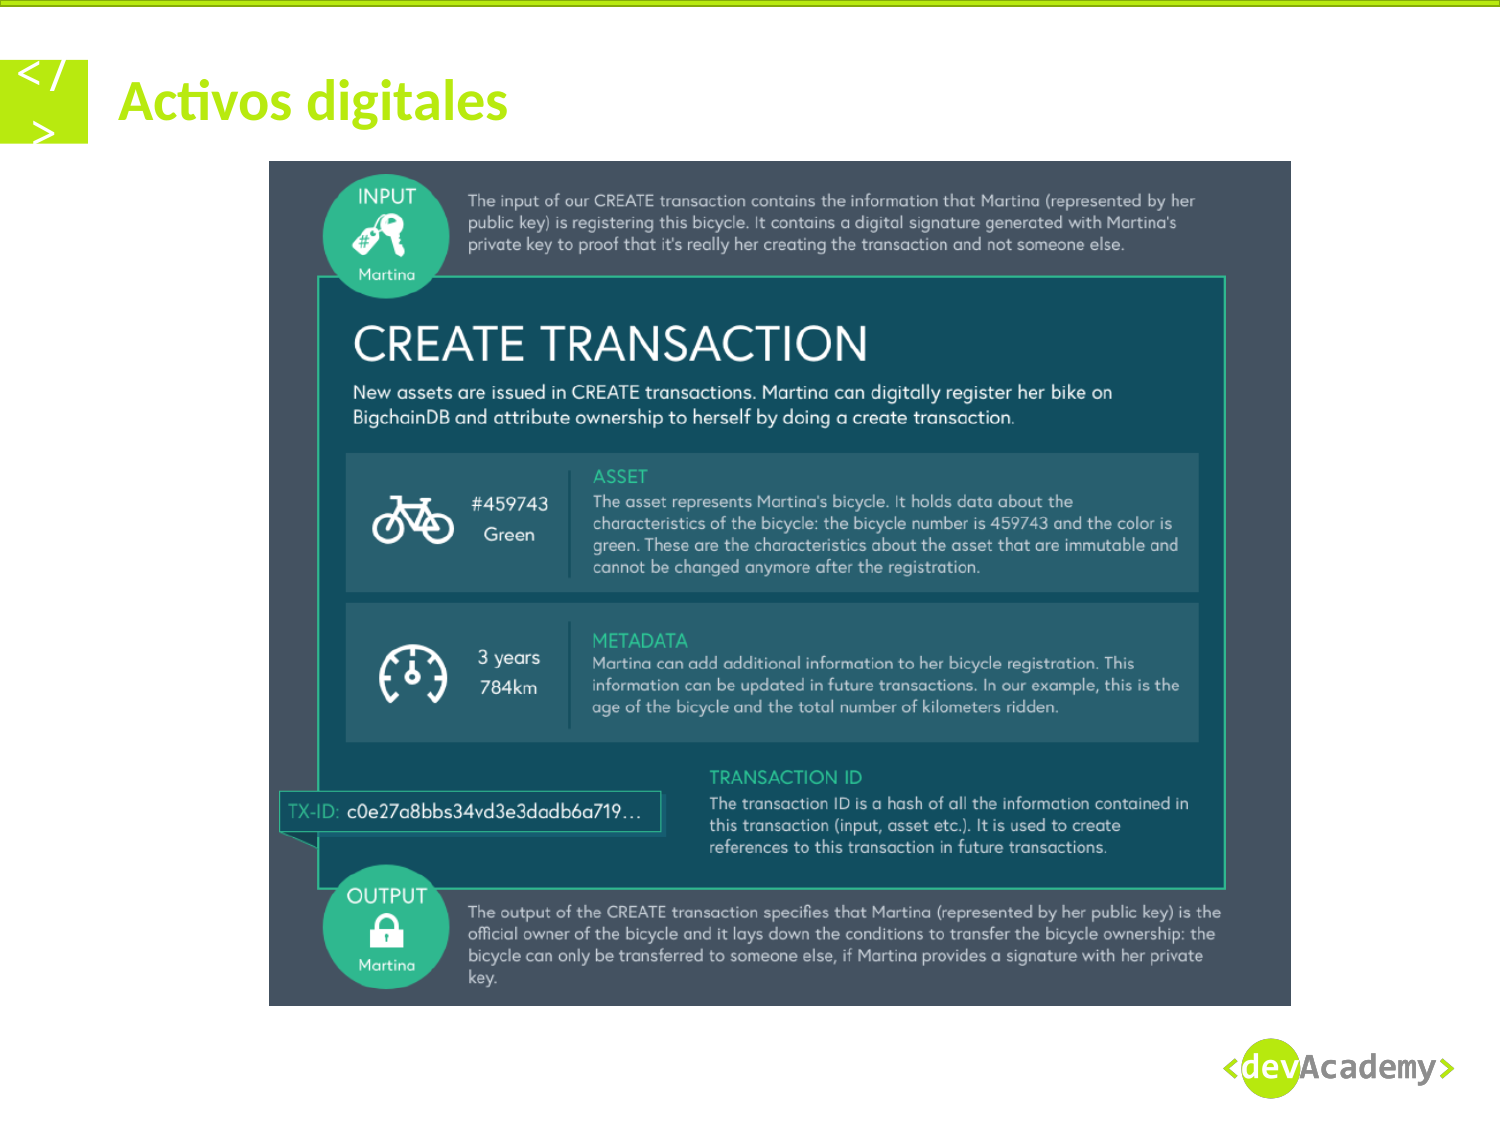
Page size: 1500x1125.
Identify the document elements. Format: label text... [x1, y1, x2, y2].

picture [269, 161, 1291, 1006]
title Activos digitales [103, 59, 1458, 144]
picture [1218, 1036, 1458, 1102]
